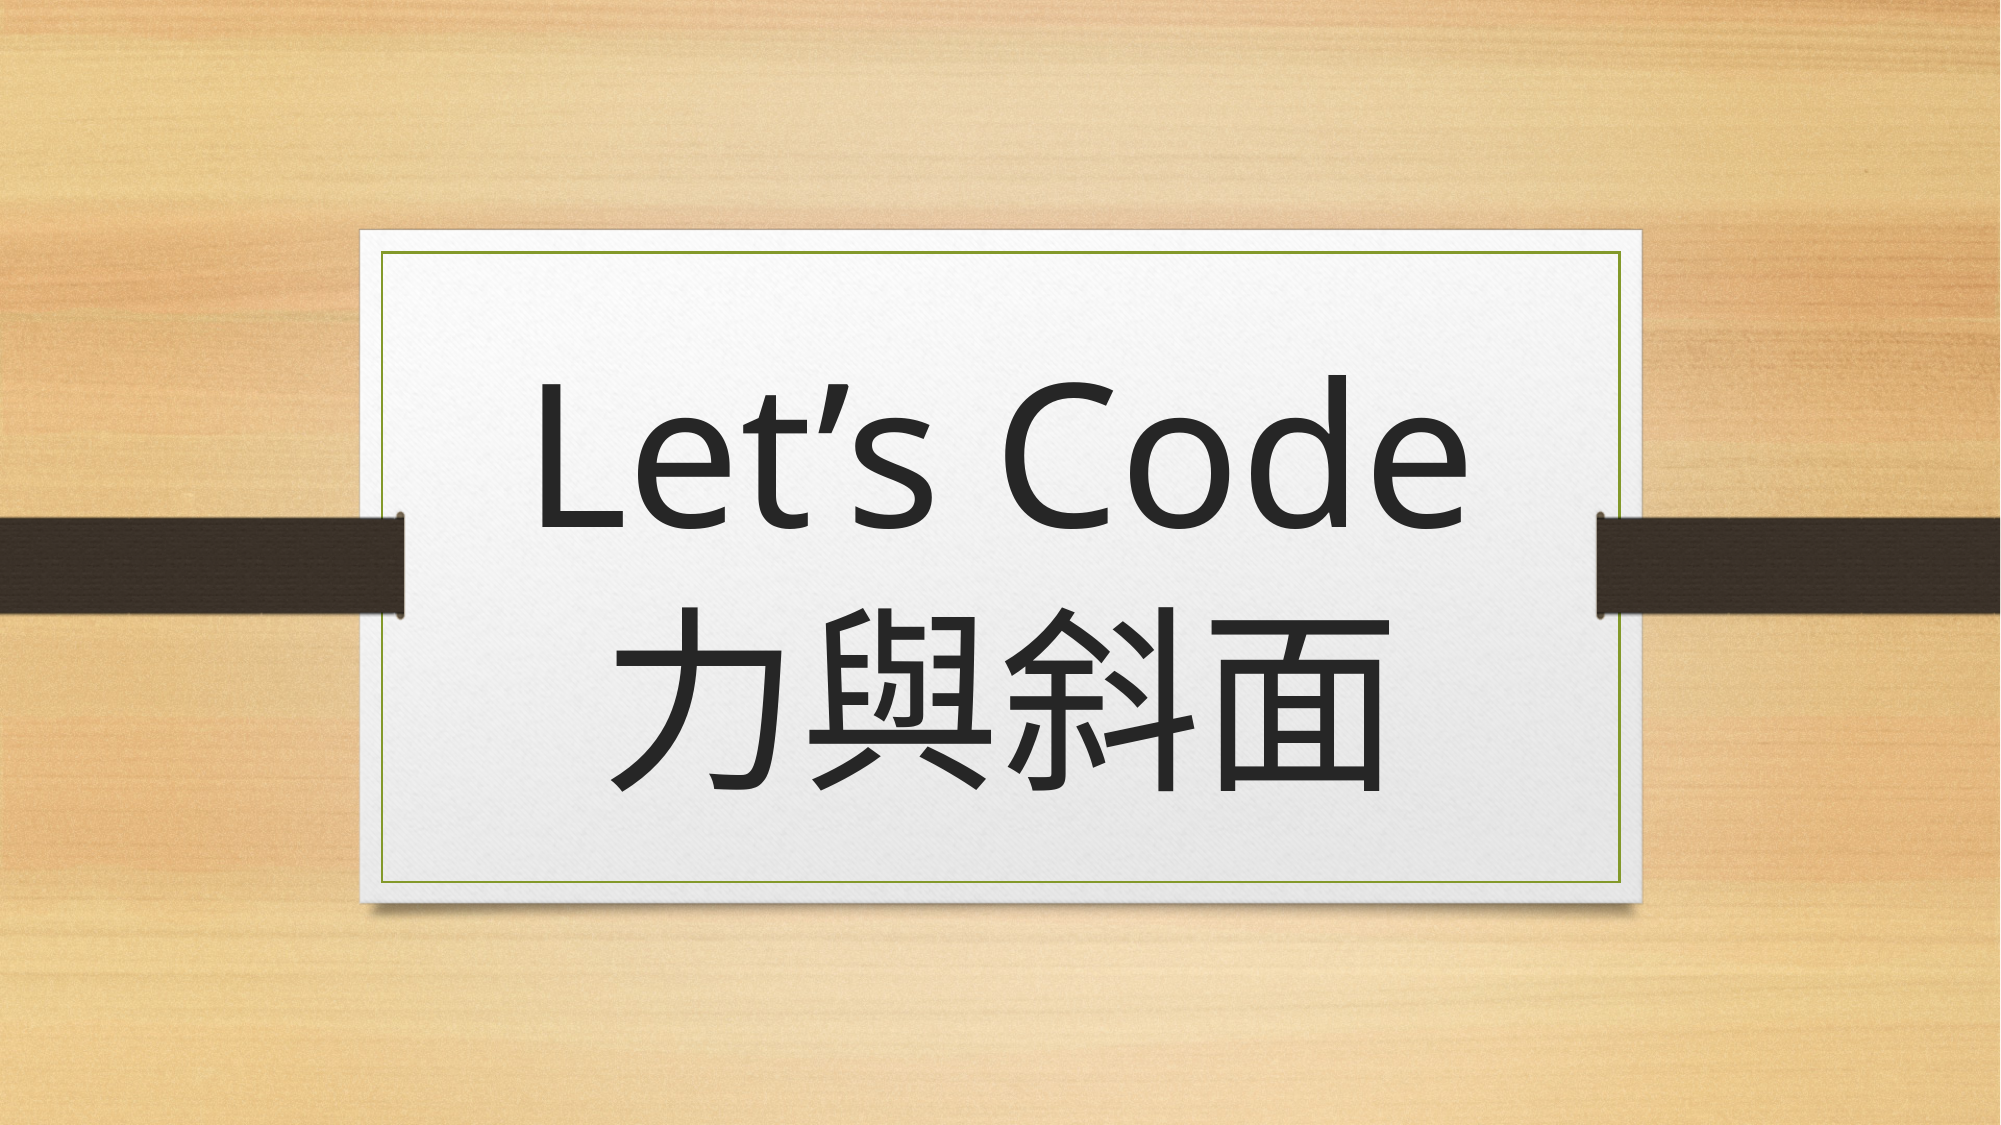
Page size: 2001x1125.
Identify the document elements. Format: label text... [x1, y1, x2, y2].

title Let’s Code [440, 326, 1559, 574]
text_box 力與斜面 [440, 574, 1559, 824]
picture [0, 0, 2001, 1125]
